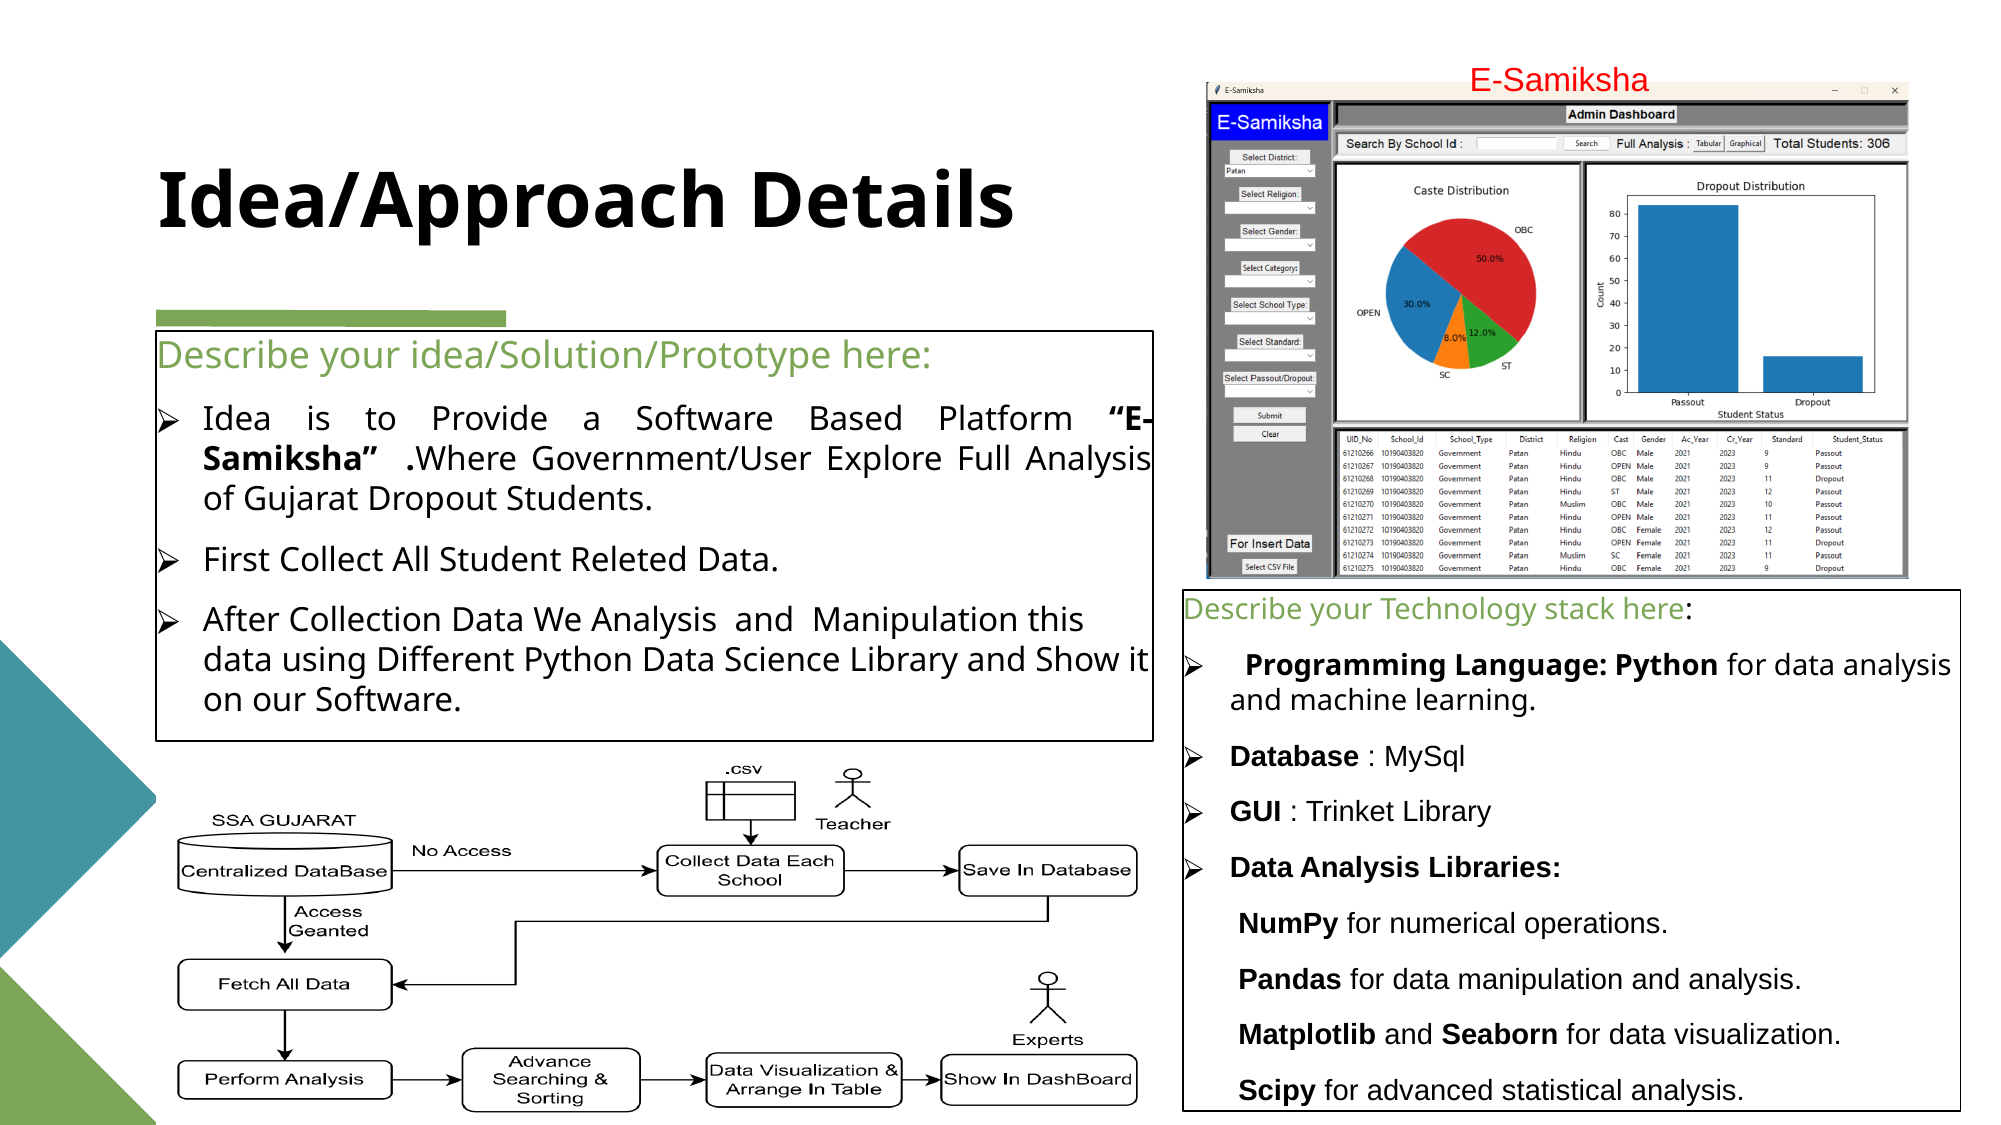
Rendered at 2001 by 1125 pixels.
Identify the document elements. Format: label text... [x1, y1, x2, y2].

title Idea/Approach Details [158, 144, 1066, 245]
list Describe your idea/Solution/Prototype here: Idea is to Provide a Software Based Platform “E-Samiksha” .Where Government/User Explore Full Analysis of Gujarat Dropout Students. First Collect All Student Releted Data. After Collection Data We Analysis and Manipulation this data using Different Python Data Science Library and Show it on our Software. [156, 331, 1154, 742]
text_box E-Samiksha [1454, 51, 1717, 80]
picture [1206, 81, 1909, 580]
picture [155, 754, 1154, 1125]
text_box Describe your Technology stack here: Programming Language: Python for data analysis and machine learning. Database : MySql GUI : Trinket Library Data Analysis Libraries: NumPy for numerical operations. Pandas for data manipulation and analysis. Matplotlib and Seaborn for data visualization. Scipy for advanced statistical analysis. [1182, 590, 1961, 1112]
